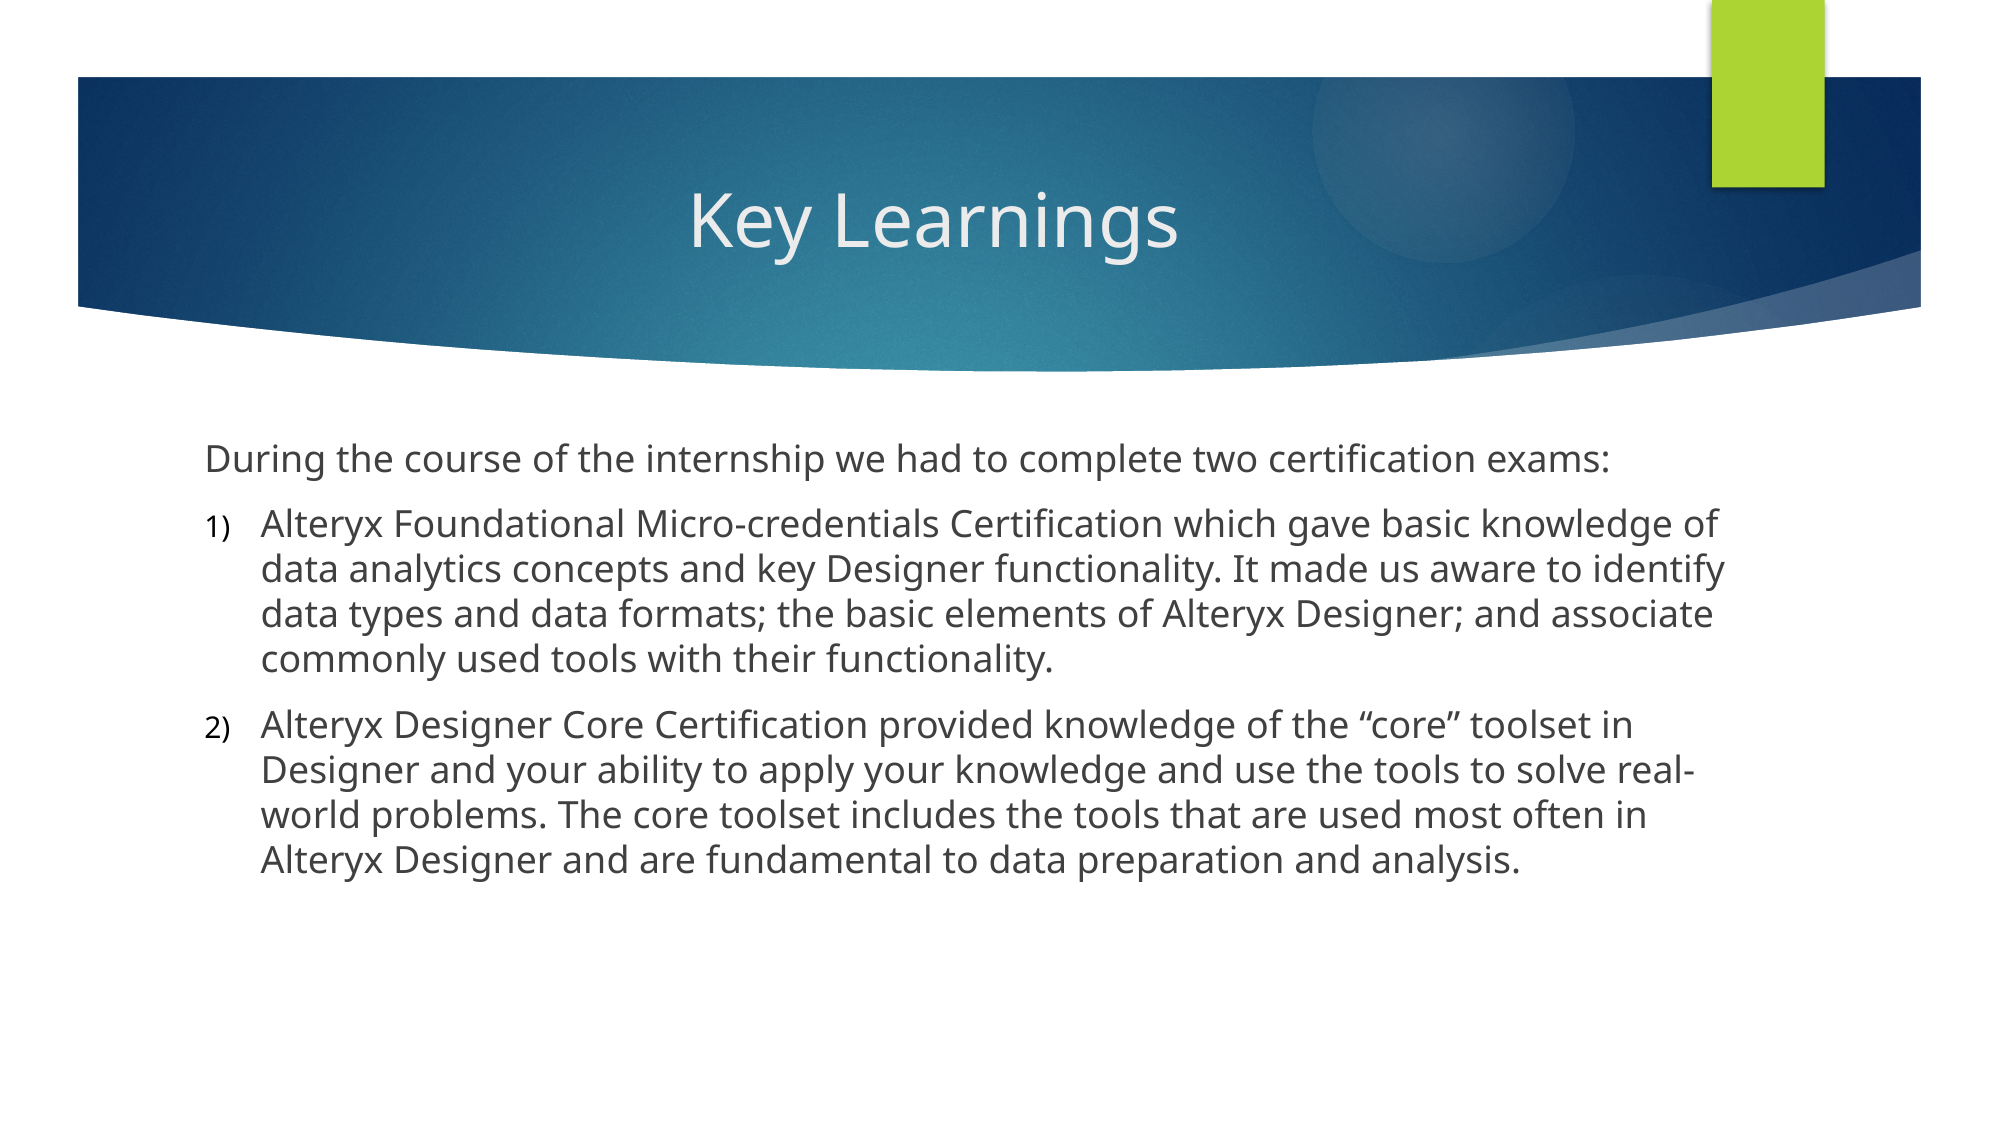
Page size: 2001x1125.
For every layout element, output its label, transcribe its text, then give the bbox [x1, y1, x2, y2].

title Key Learnings [189, 159, 1679, 276]
list During the course of the internship we had to complete two certification exams: Alteryx Foundational Micro-credentials Certification which gave basic knowledge of data analytics concepts and key Designer functionality. It made us aware to identify data types and data formats; the basic elements of Alteryx Designer; and associate commonly used tools with their functionality. Alteryx Designer Core Certification provided knowledge of the “core” toolset in Designer and your ability to apply your knowledge and use the tools to solve real-world problems. The core toolset includes the tools that are used most often in Alteryx Designer and are fundamental to data preparation and analysis. [189, 427, 1784, 988]
